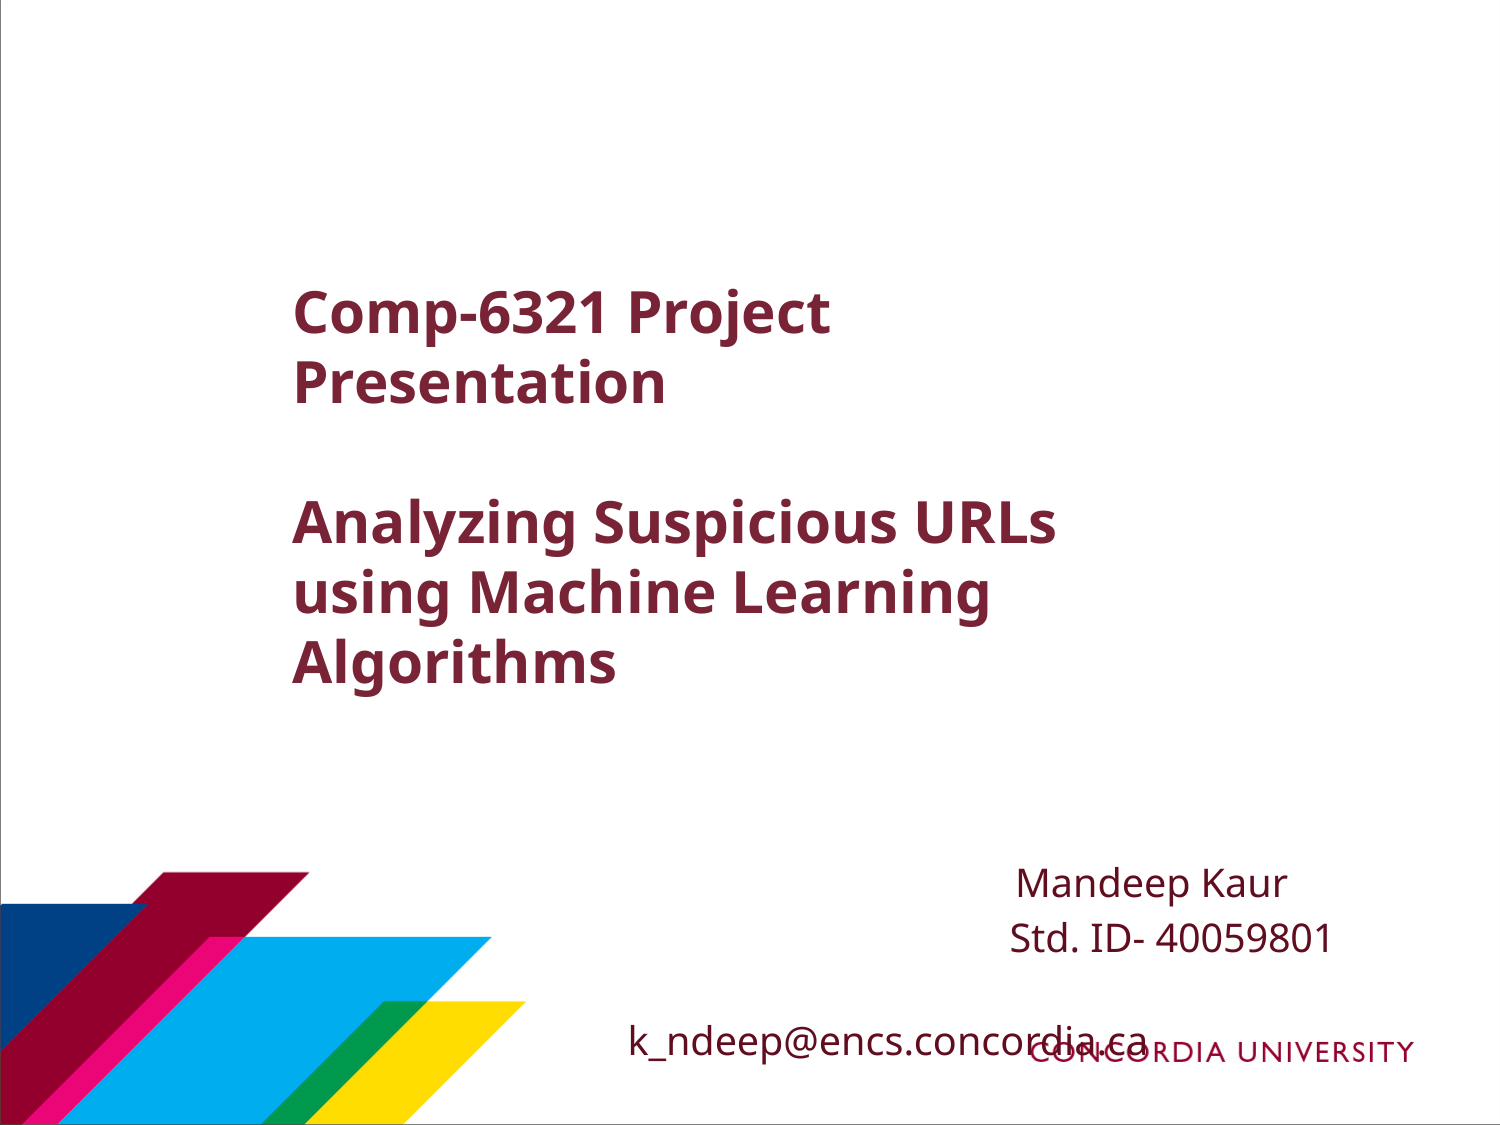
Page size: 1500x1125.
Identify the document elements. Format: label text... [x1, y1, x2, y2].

title Comp-6321 Project Presentation Analyzing Suspicious URLs using Machine Learning Algorithms [277, 324, 1163, 646]
subtitle Mandeep Kaur Std. ID- 40059801 k_ndeep@encs.concordia.ca [612, 849, 1475, 1038]
picture [0, 0, 1500, 1125]
